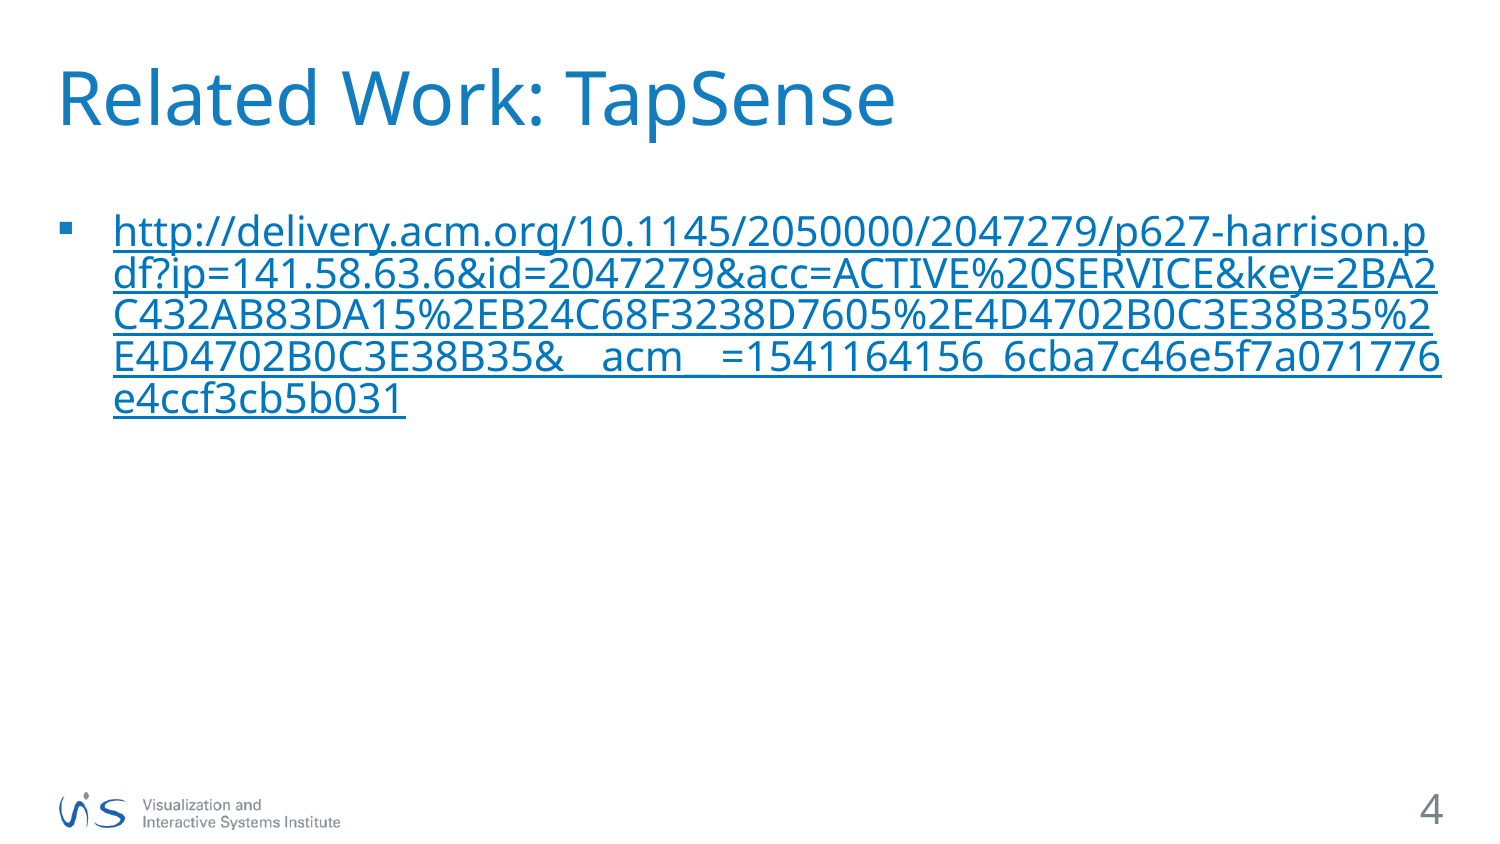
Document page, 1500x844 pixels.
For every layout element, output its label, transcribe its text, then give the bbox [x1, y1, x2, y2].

title Related Work: TapSense [41, 28, 1459, 163]
picture [59, 792, 340, 830]
slide_number 4 [1014, 785, 1459, 838]
list http://delivery.acm.org/10.1145/2050000/2047279/p627-harrison.pdf?ip=141.58.63.6&id=2047279&acc=ACTIVE%20SERVICE&key=2BA2C432AB83DA15%2EB24C68F3238D7605%2E4D4702B0C3E38B35%2E4D4702B0C3E38B35&__acm__=1541164156_6cba7c46e5f7a071776e4ccf3cb5b031 [41, 197, 1459, 755]
